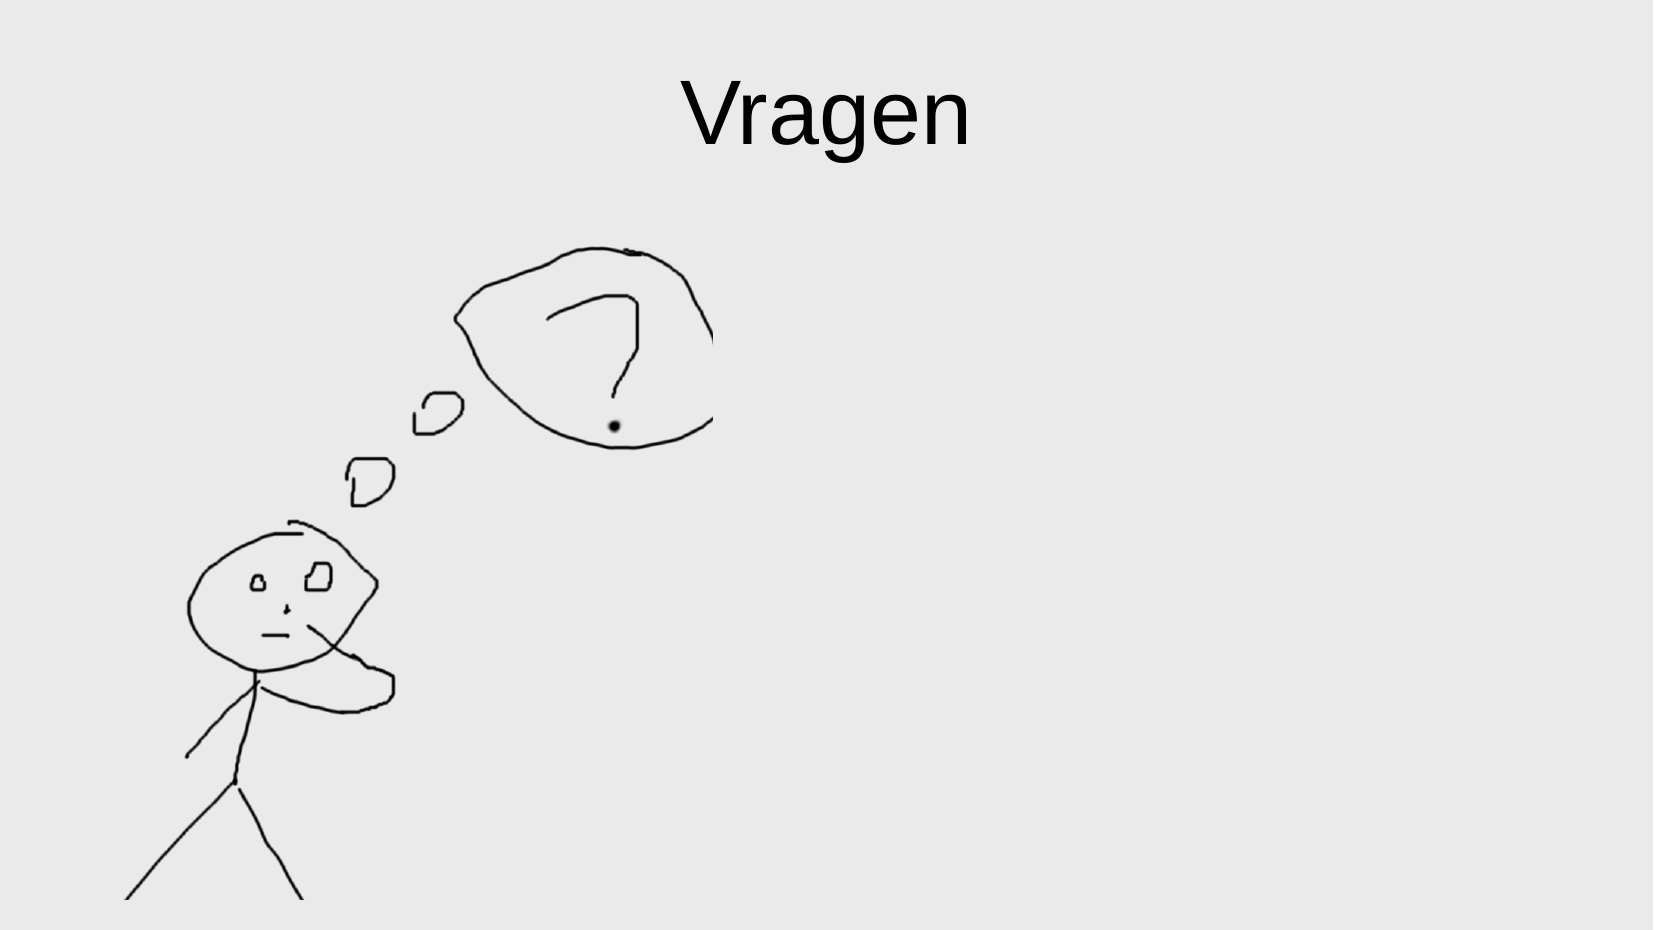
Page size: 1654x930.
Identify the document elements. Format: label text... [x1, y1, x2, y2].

text_box Vragen [82, 36, 1571, 192]
picture [86, 232, 713, 900]
